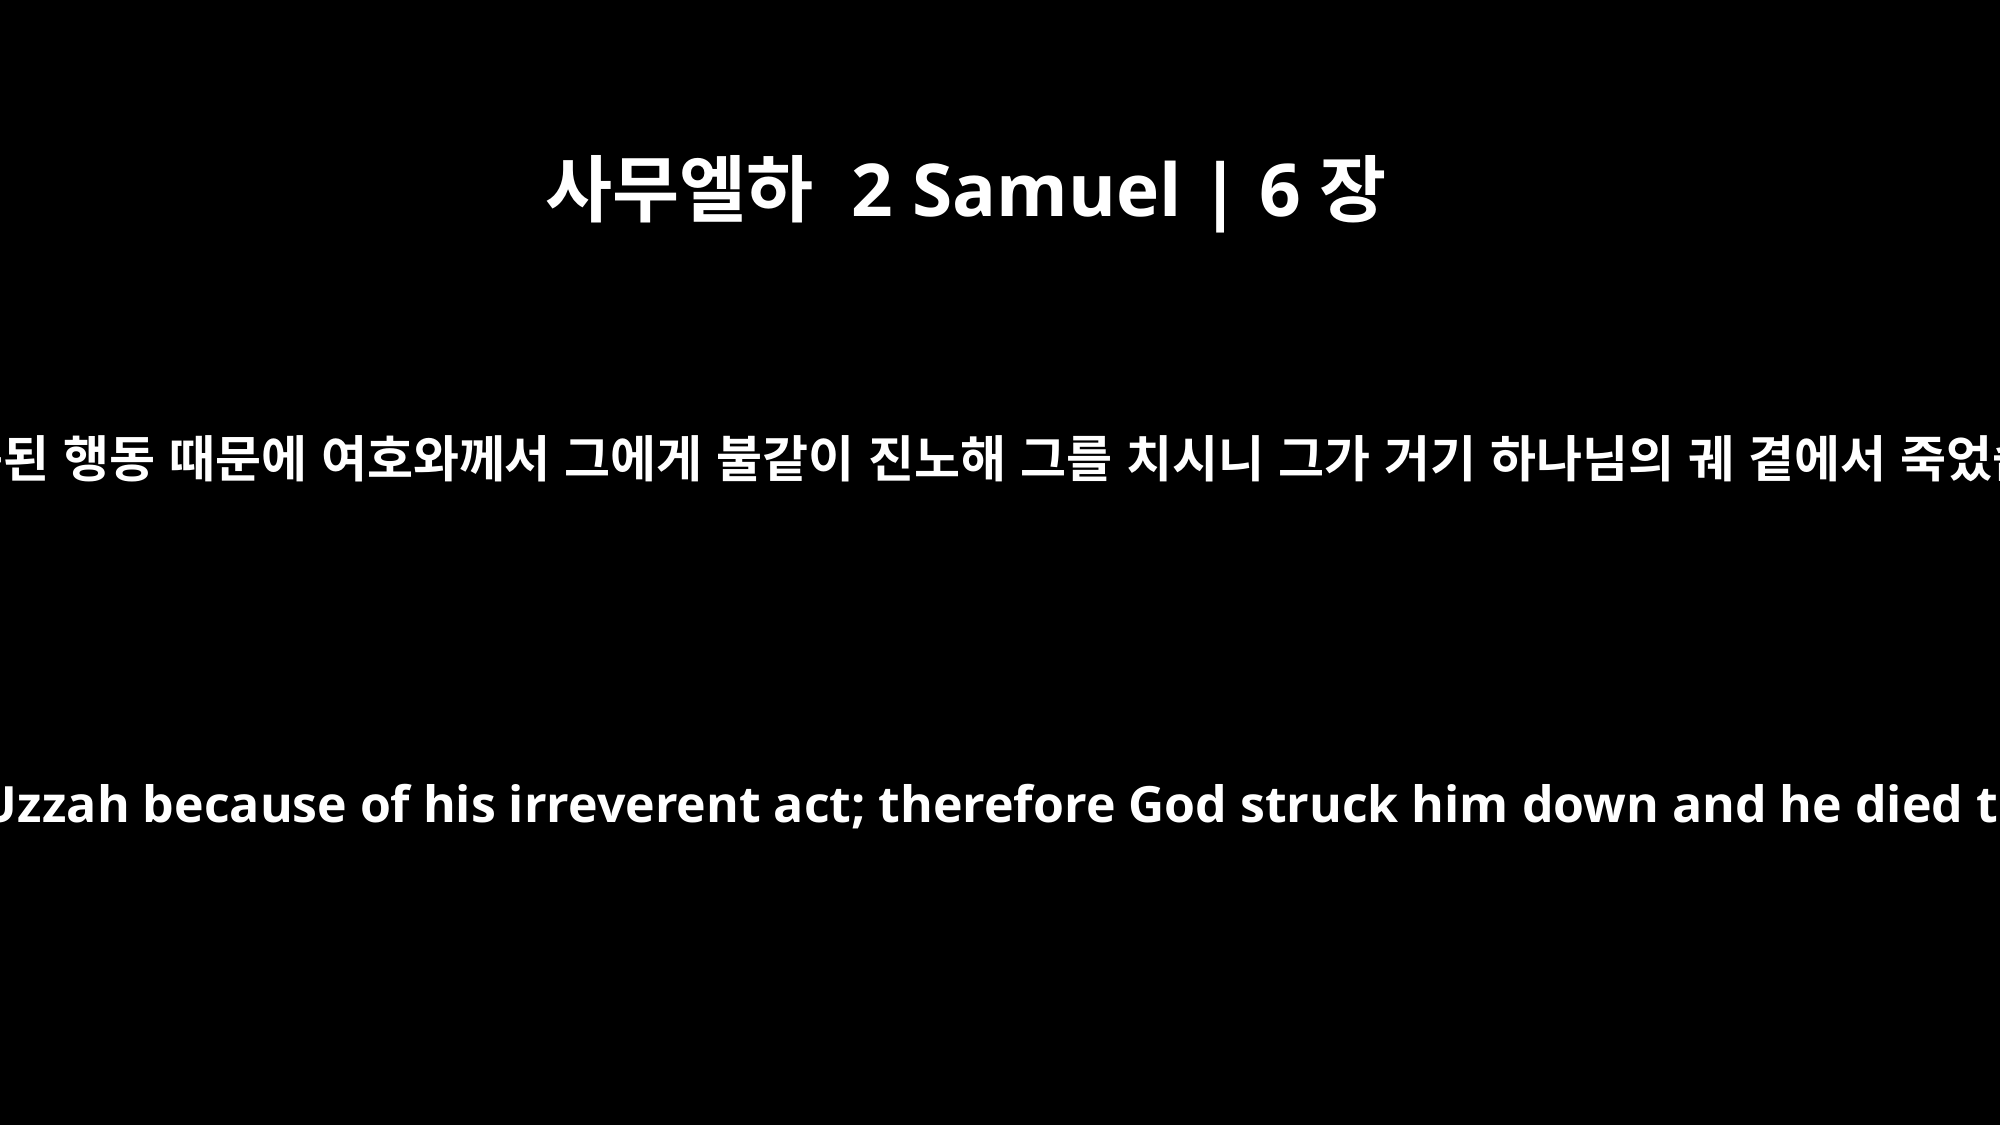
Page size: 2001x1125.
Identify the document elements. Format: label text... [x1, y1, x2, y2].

text_box 7 웃사의 잘못된 행동 때문에 여호와께서 그에게 불같이 진노해 그를 치시니 그가 거기 하나님의 궤 곁에서 죽었습니다. [0, 359, 2000, 495]
text_box The LORD's anger burned against Uzzah because of his irreverent act; therefore God struck him down and he died there beside the ark of God. [0, 764, 2000, 840]
text_box 사무엘하 2 Samuel | 6장 [530, 136, 1402, 239]
